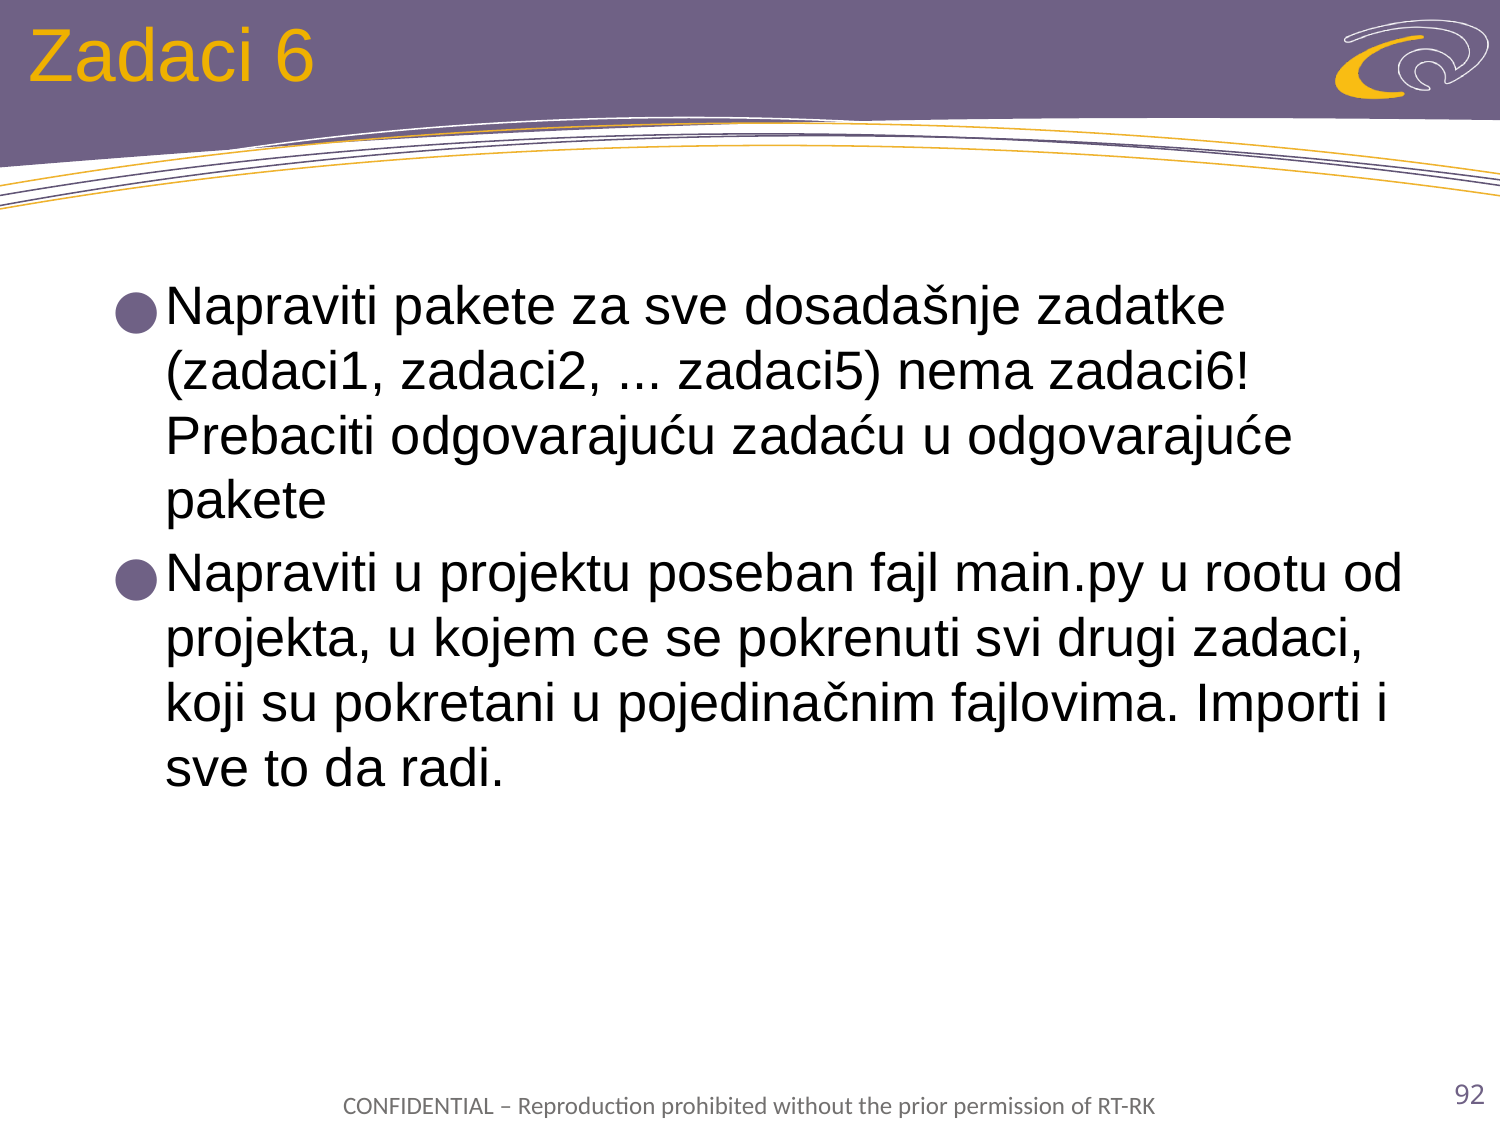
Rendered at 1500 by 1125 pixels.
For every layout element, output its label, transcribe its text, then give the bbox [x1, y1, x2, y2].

title Zadaci 6 [13, 0, 1313, 119]
picture [1322, 0, 1500, 102]
list Napraviti pakete za sve dosadašnje zadatke (zadaci1, zadaci2, ... zadaci5) nema zadaci6! Prebaciti odgovarajuću zadaću u odgovarajuće pakete Napraviti u projektu poseban fajl main.py u rootu od projekta, u kojem ce se pokrenuti svi drugi zadaci, koji su pokretani u pojedinačnim fajlovima. Importi i sve to da radi. [75, 262, 1425, 1005]
